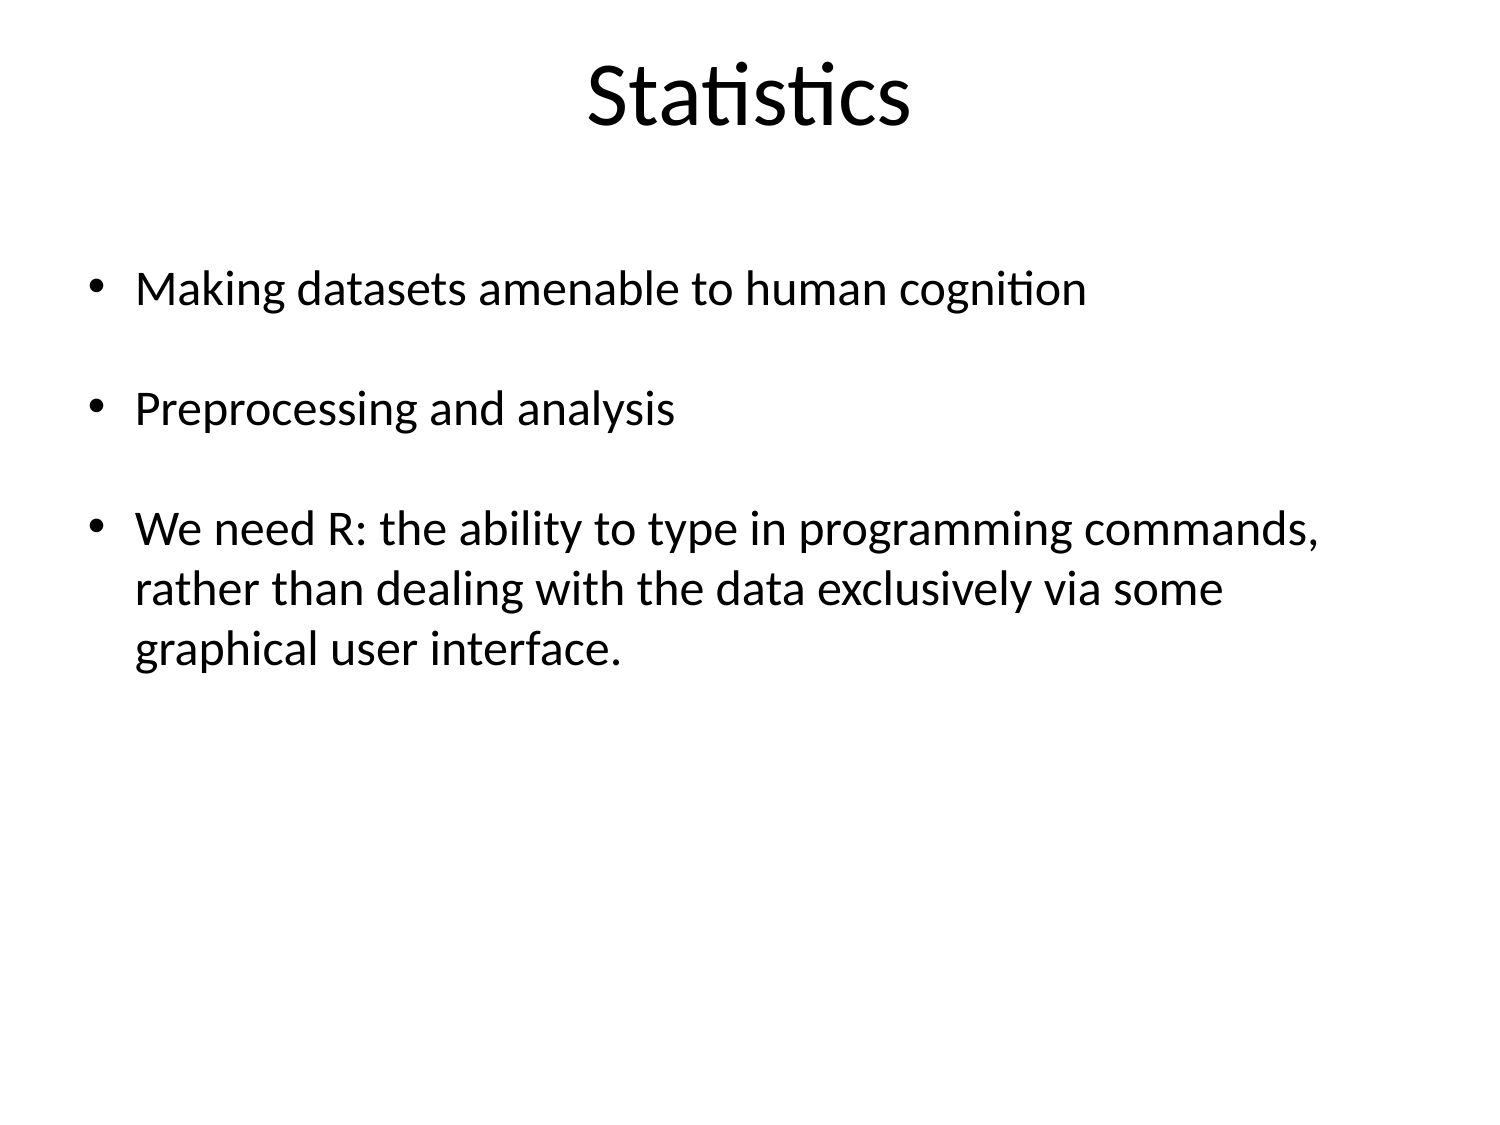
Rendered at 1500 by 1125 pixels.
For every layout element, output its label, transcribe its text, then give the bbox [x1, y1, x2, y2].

list Making datasets amenable to human cognition Preprocessing and analysis We need R: the ability to type in programming commands, rather than dealing with the data exclusively via some graphical user interface. [87, 255, 1413, 680]
title Statistics [171, 33, 1329, 145]
